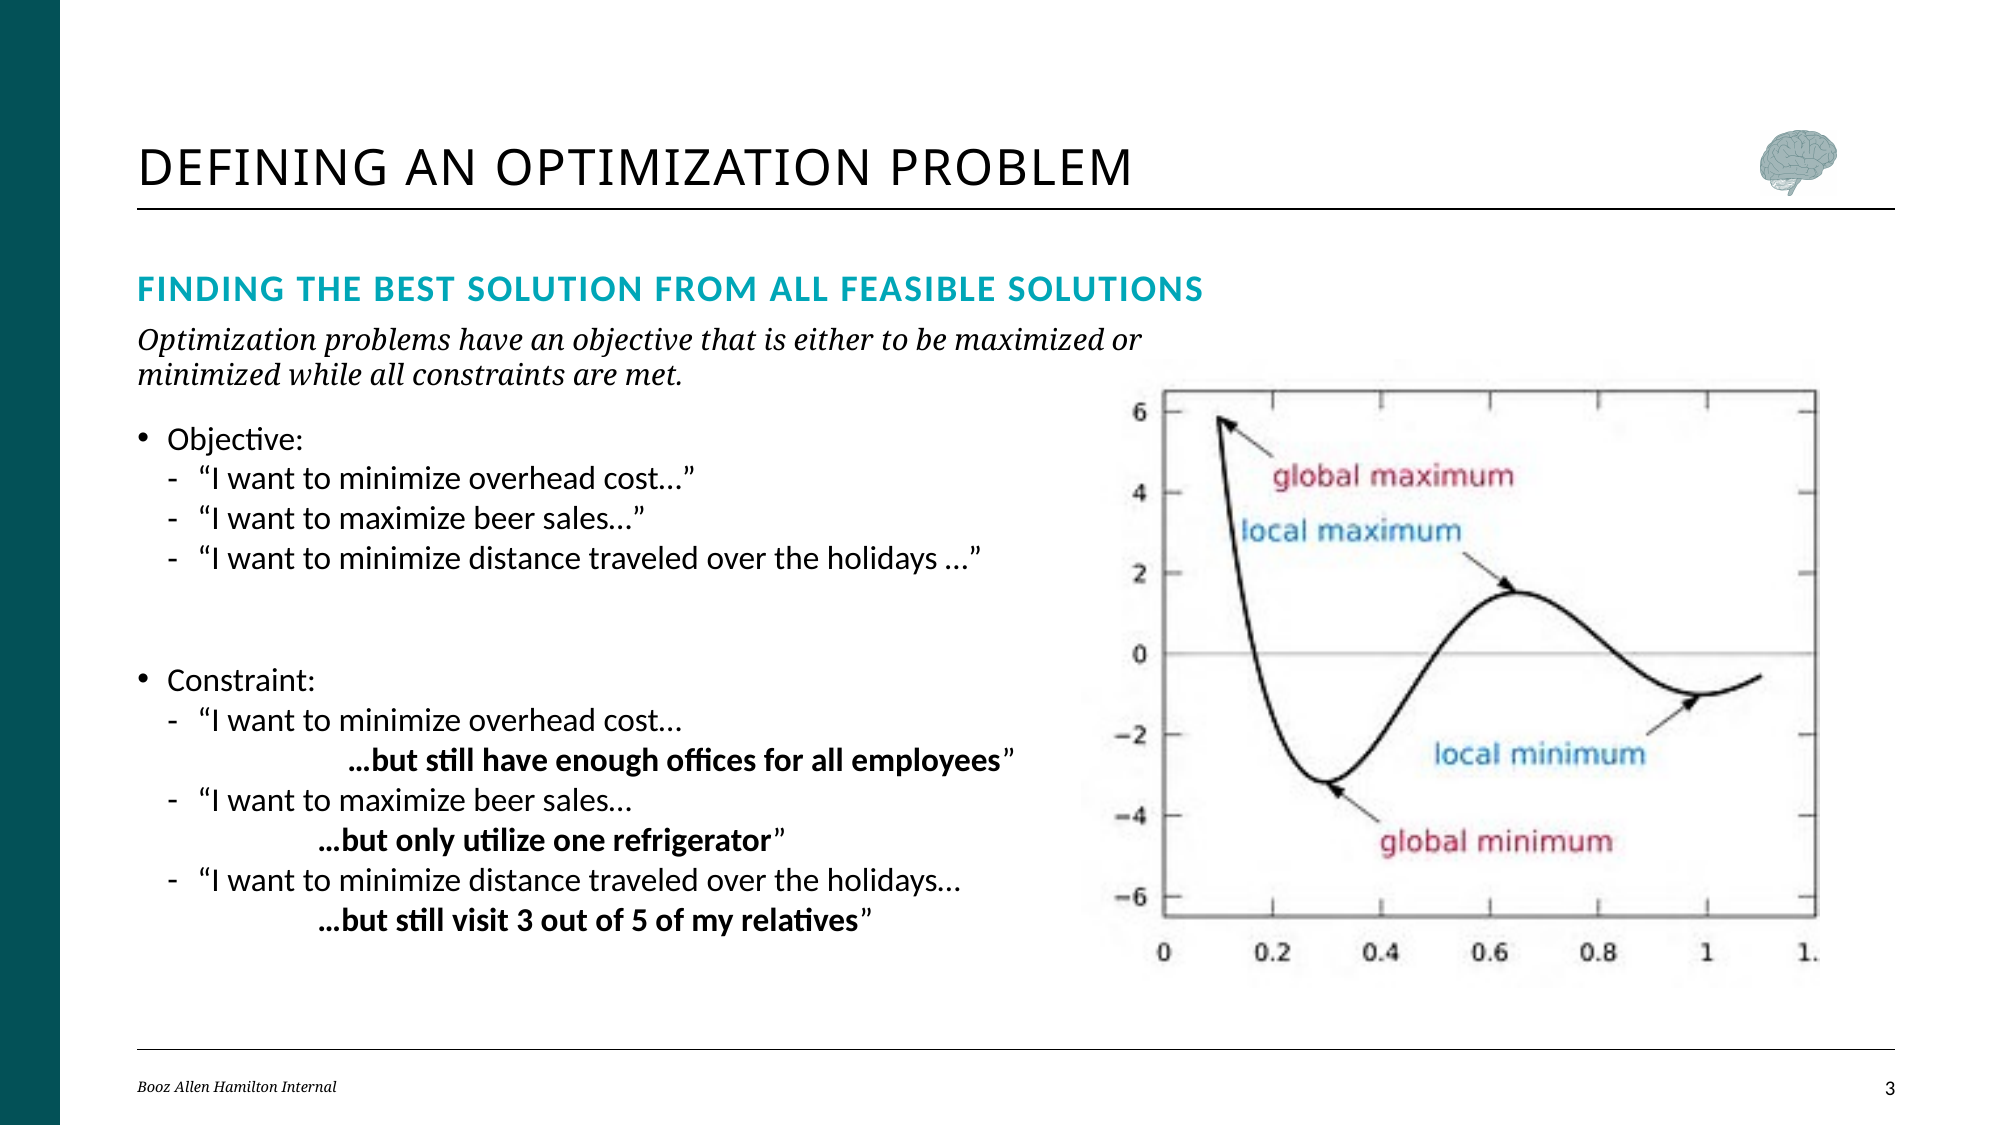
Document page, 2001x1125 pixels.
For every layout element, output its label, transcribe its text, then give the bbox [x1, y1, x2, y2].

list Finding the best solution from all feasible solutions Optimization problems have an objective that is either to be maximized or minimized while all constraints are met. Objective: “I want to minimize overhead cost…” “I want to maximize beer sales…” “I want to minimize distance traveled over the holidays …” Constraint: “I want to minimize overhead cost… …but still have enough offices for all employees” “I want to maximize beer sales… …but only utilize one refrigerator” “I want to minimize distance traveled over the holidays… …but still visit 3 out of 5 of my relatives” [137, 264, 1896, 1019]
footer Booz Allen Hamilton Internal [137, 1049, 949, 1125]
title Defining an optimization problem [137, 34, 1896, 196]
picture [1760, 130, 1837, 196]
picture [1080, 359, 1820, 988]
slide_number 2 [1819, 1050, 1896, 1125]
